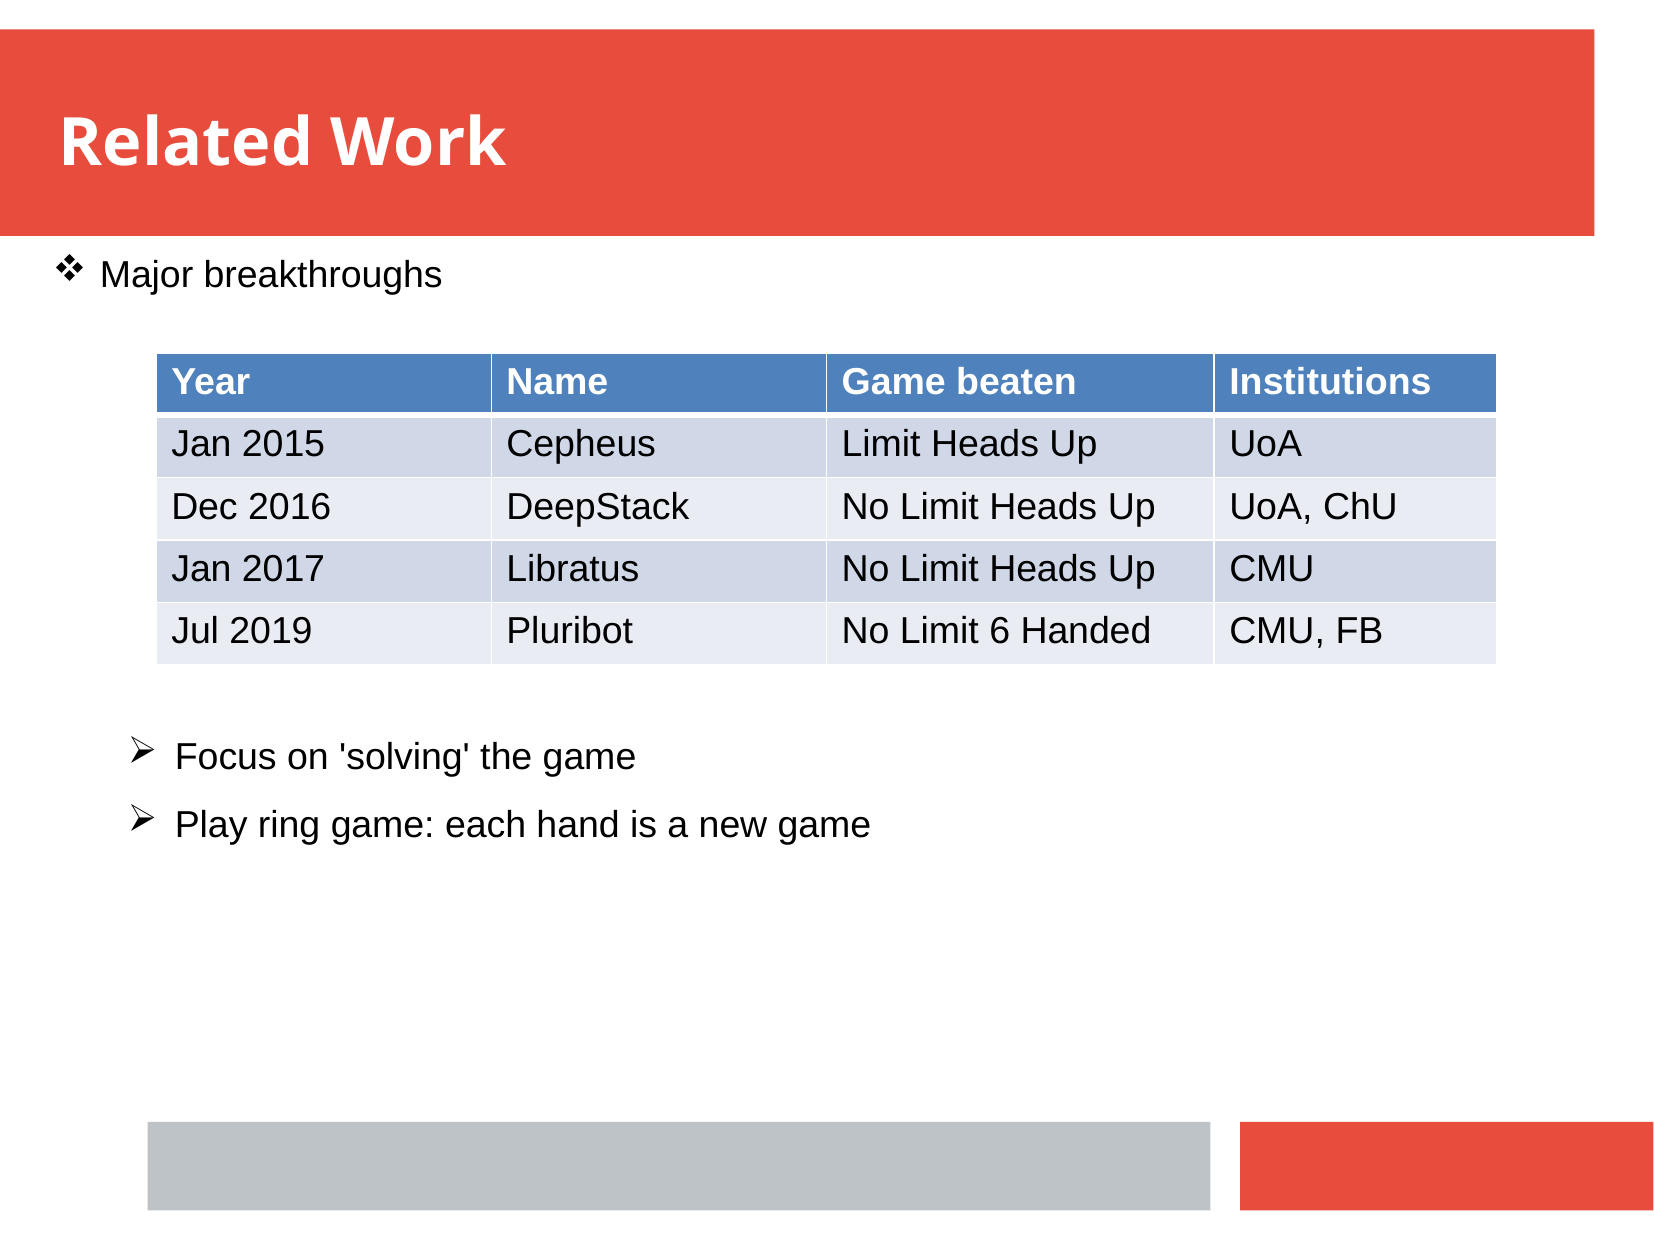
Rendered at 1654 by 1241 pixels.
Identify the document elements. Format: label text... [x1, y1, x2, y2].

table_cell Cepheus [492, 418, 826, 477]
table_header Name [492, 354, 826, 412]
table_cell No Limit Heads Up [827, 478, 1213, 539]
table_cell No Limit 6 Handed [827, 603, 1213, 664]
table_cell Dec 2016 [157, 478, 491, 539]
table_cell Jan 2015 [157, 418, 491, 477]
text_box Major breakthroughs Focus on 'solving' the game Play ring game: each hand is a new game [52, 250, 1601, 1069]
table_cell UoA [1215, 418, 1496, 477]
table_header Year [157, 354, 491, 412]
table_cell Jul 2019 [157, 603, 491, 664]
table_cell Pluribot [492, 603, 826, 664]
table_cell Limit Heads Up [827, 418, 1213, 477]
table_cell Jan 2017 [157, 541, 491, 602]
table_cell Libratus [492, 541, 826, 602]
table_header Game beaten [827, 354, 1213, 412]
table_cell No Limit Heads Up [827, 541, 1213, 602]
text_box Related Work [58, 36, 1595, 239]
table_cell CMU, FB [1215, 603, 1496, 664]
table_cell DeepStack [492, 478, 826, 539]
table_cell UoA, ChU [1215, 478, 1496, 539]
table_header Institutions [1215, 354, 1496, 412]
table_cell CMU [1215, 541, 1496, 602]
